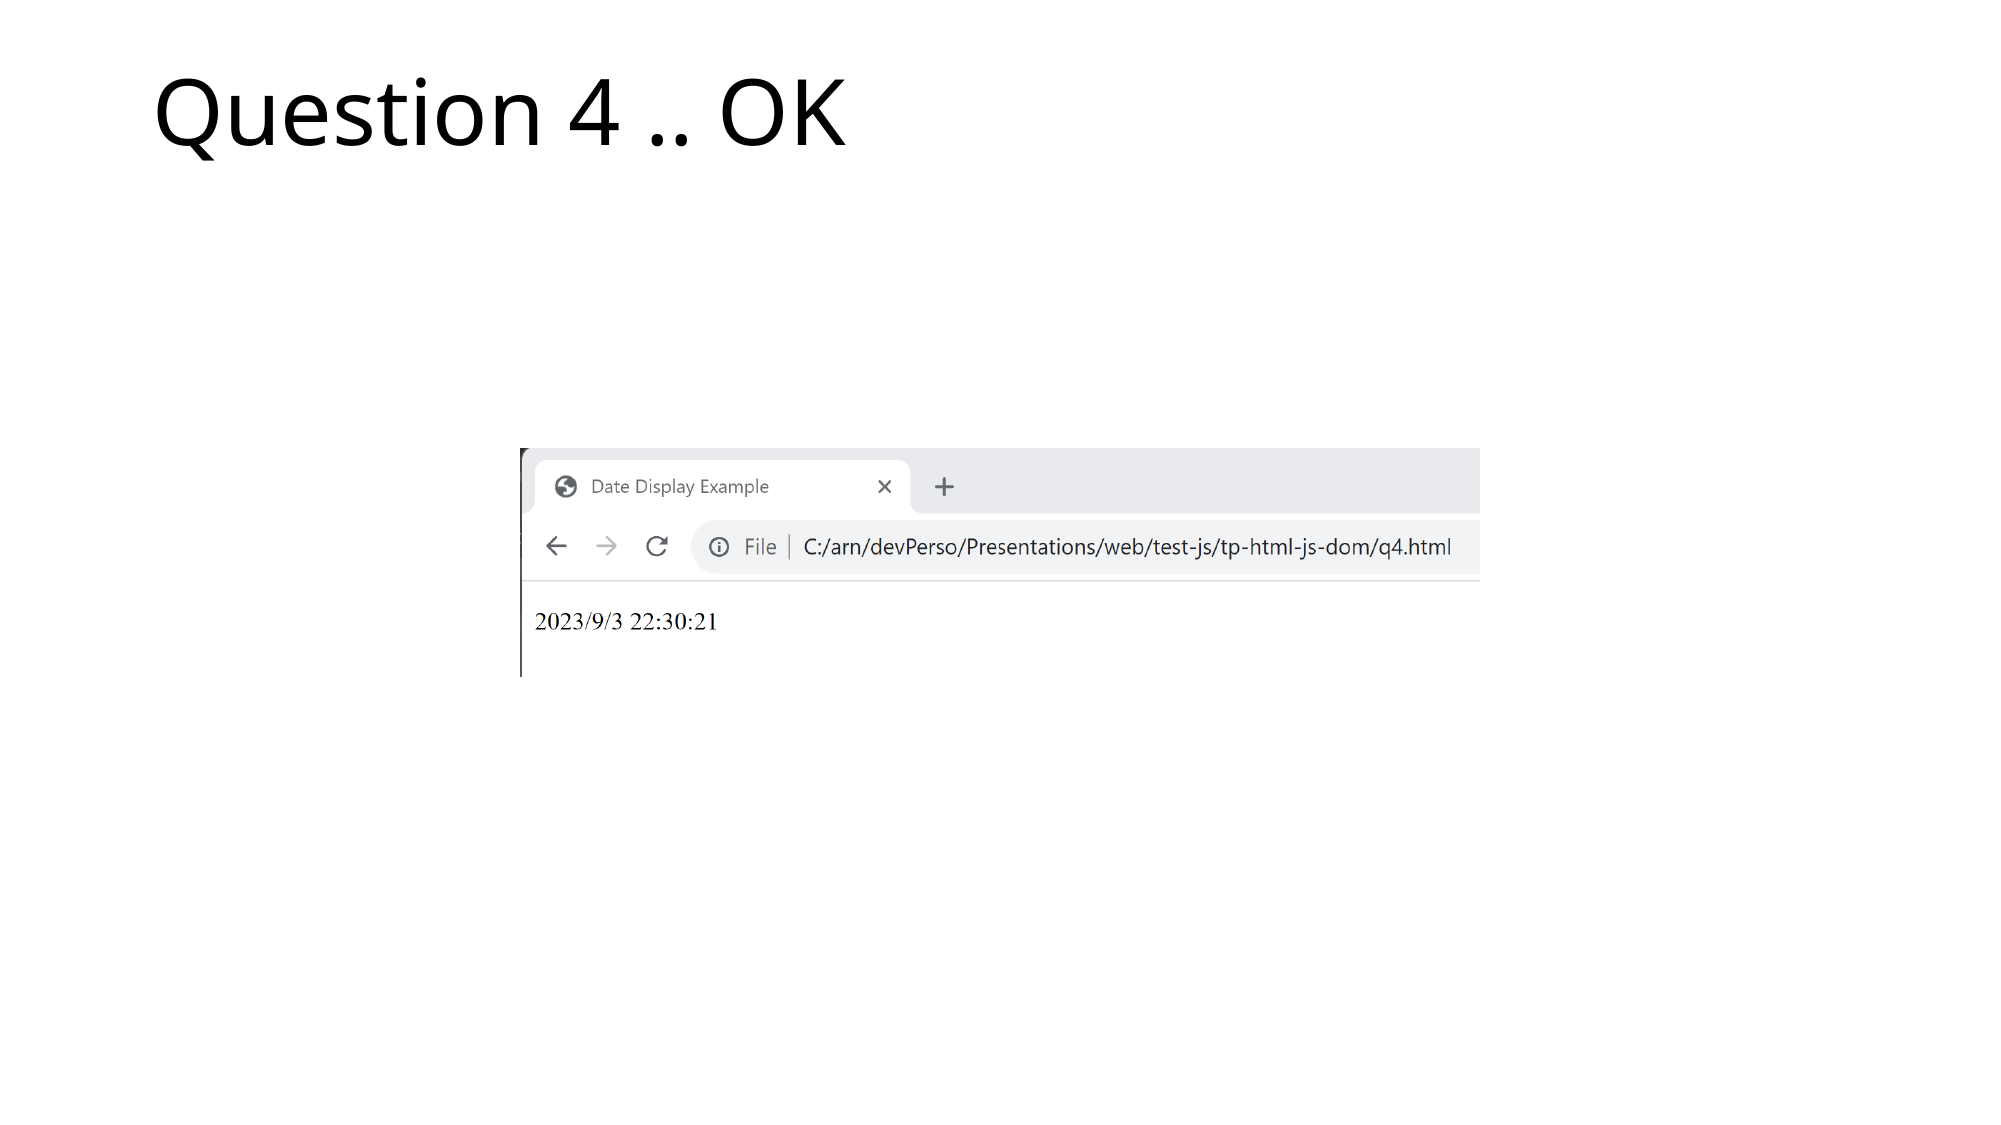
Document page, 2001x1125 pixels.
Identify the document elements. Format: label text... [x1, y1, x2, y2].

picture [520, 448, 1480, 677]
title Question 4 .. OK [137, 7, 1863, 225]
